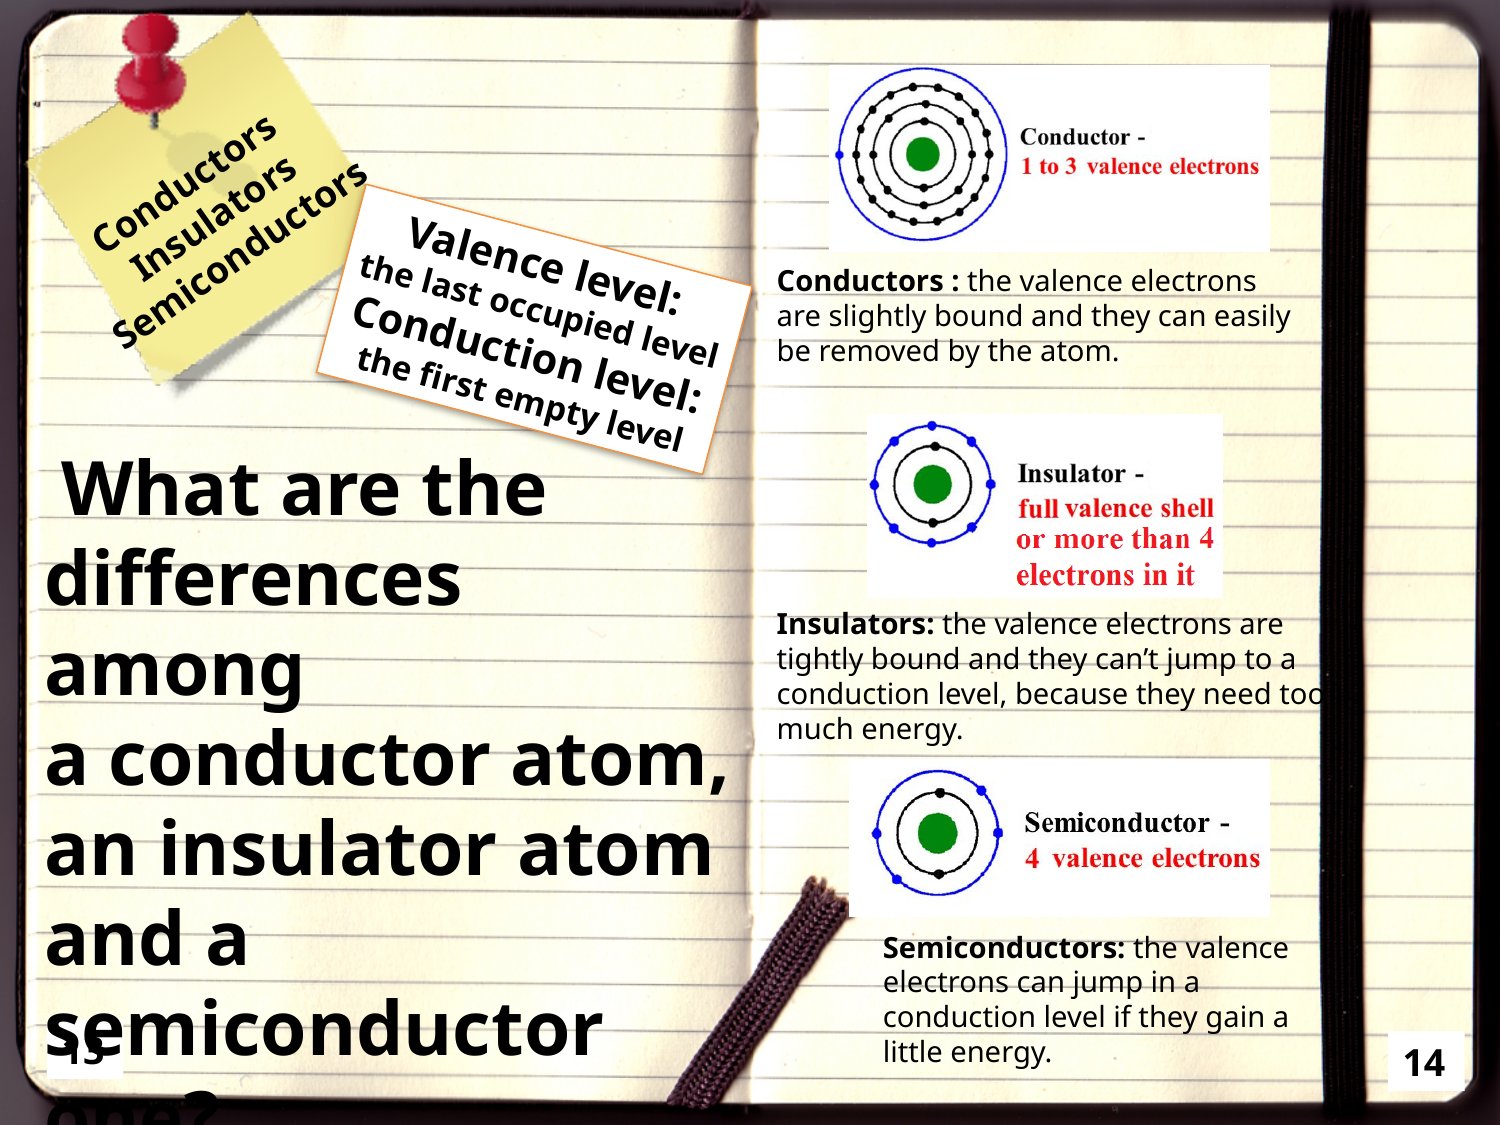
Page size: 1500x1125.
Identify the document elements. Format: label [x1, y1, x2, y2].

picture [829, 65, 1270, 252]
picture [20, 0, 387, 367]
picture [849, 758, 1270, 918]
list [0, 0, 1500, 1125]
picture [867, 414, 1223, 599]
